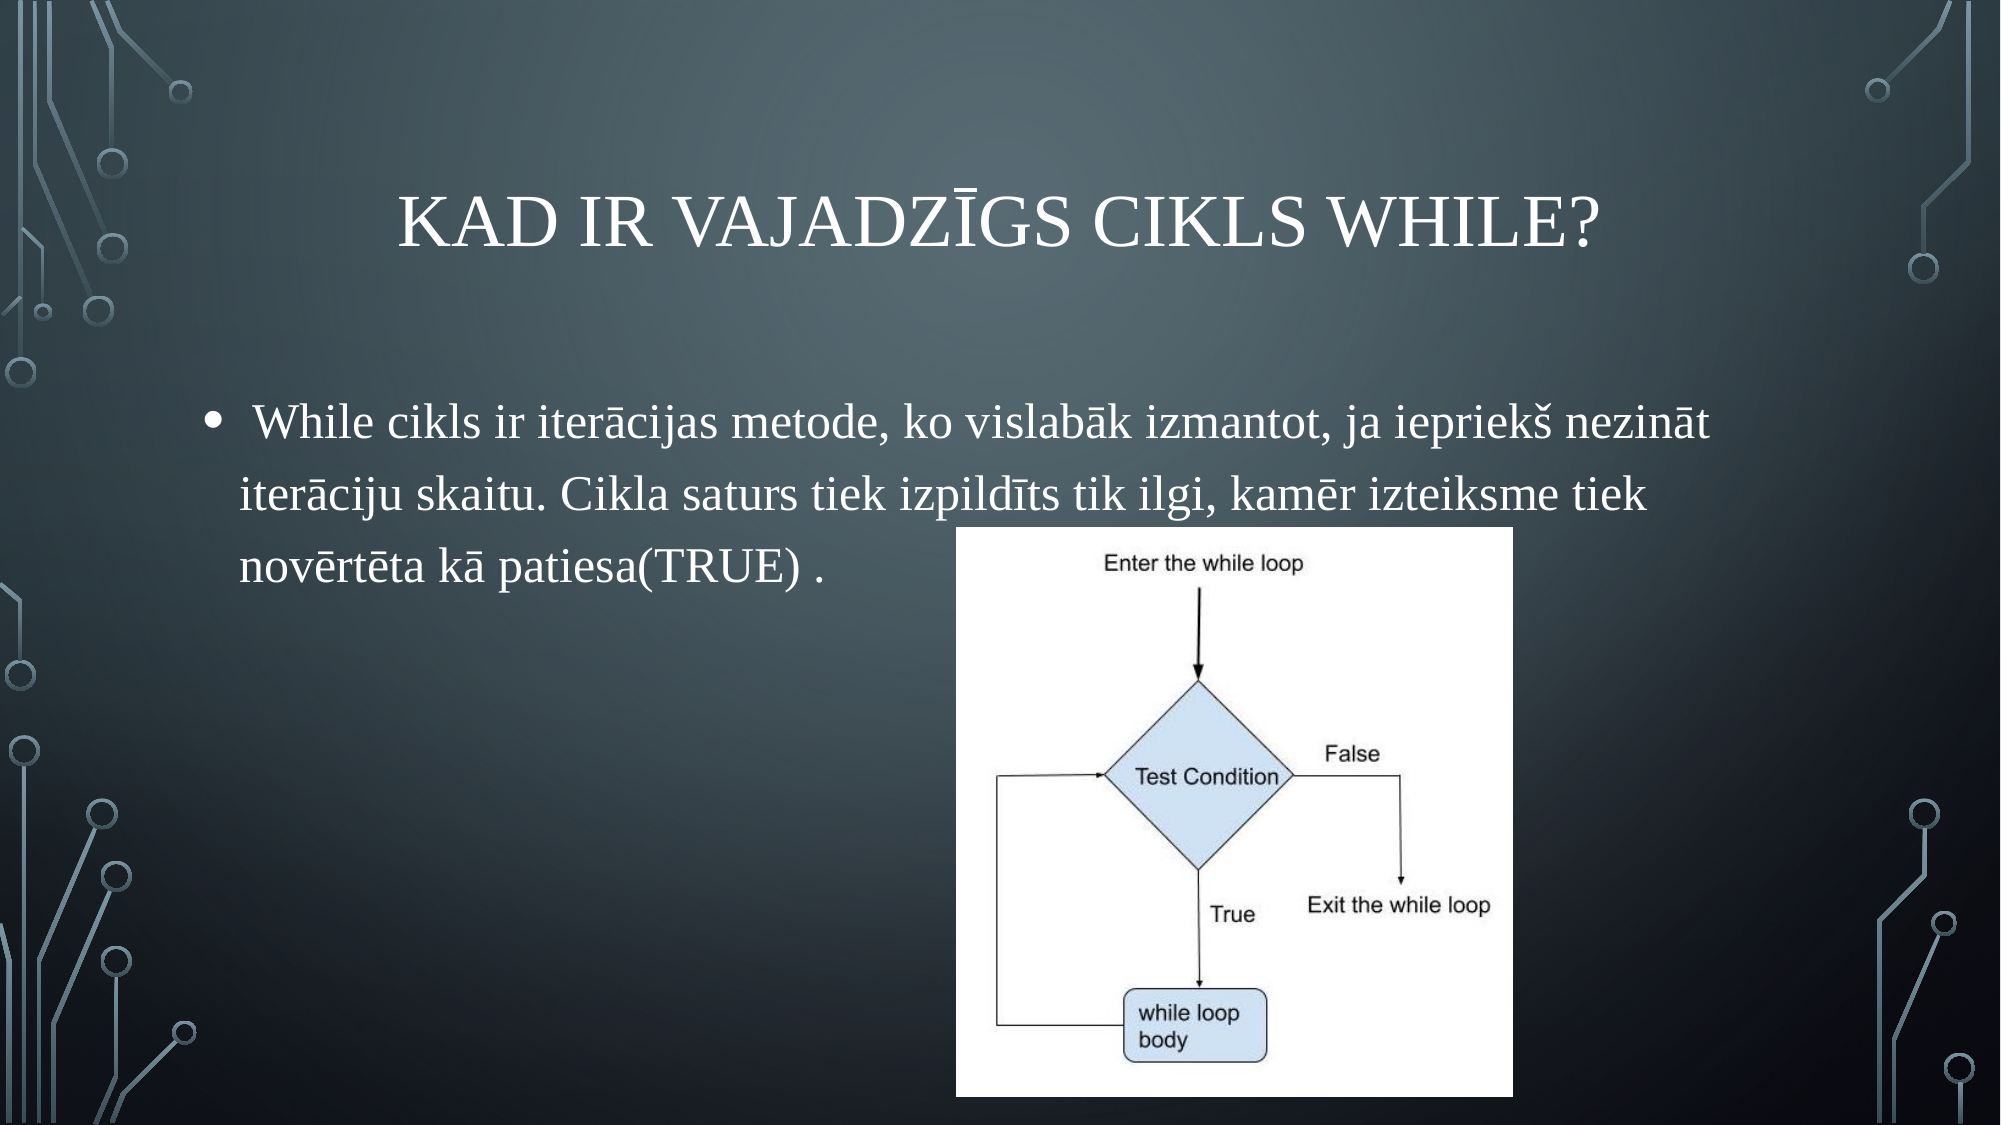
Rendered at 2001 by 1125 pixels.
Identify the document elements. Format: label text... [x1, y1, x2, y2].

list While cikls ir iterācijas metode, ko vislabāk izmantot, ja iepriekš nezināt iterāciju skaitu. Cikla saturs tiek izpildīts tik ilgi, kamēr izteiksme tiek novērtēta kā patiesa(TRUE) . [187, 369, 1813, 950]
title Kad ir vajadzīgs cikls while? [187, 101, 1813, 344]
picture [955, 527, 1513, 1097]
